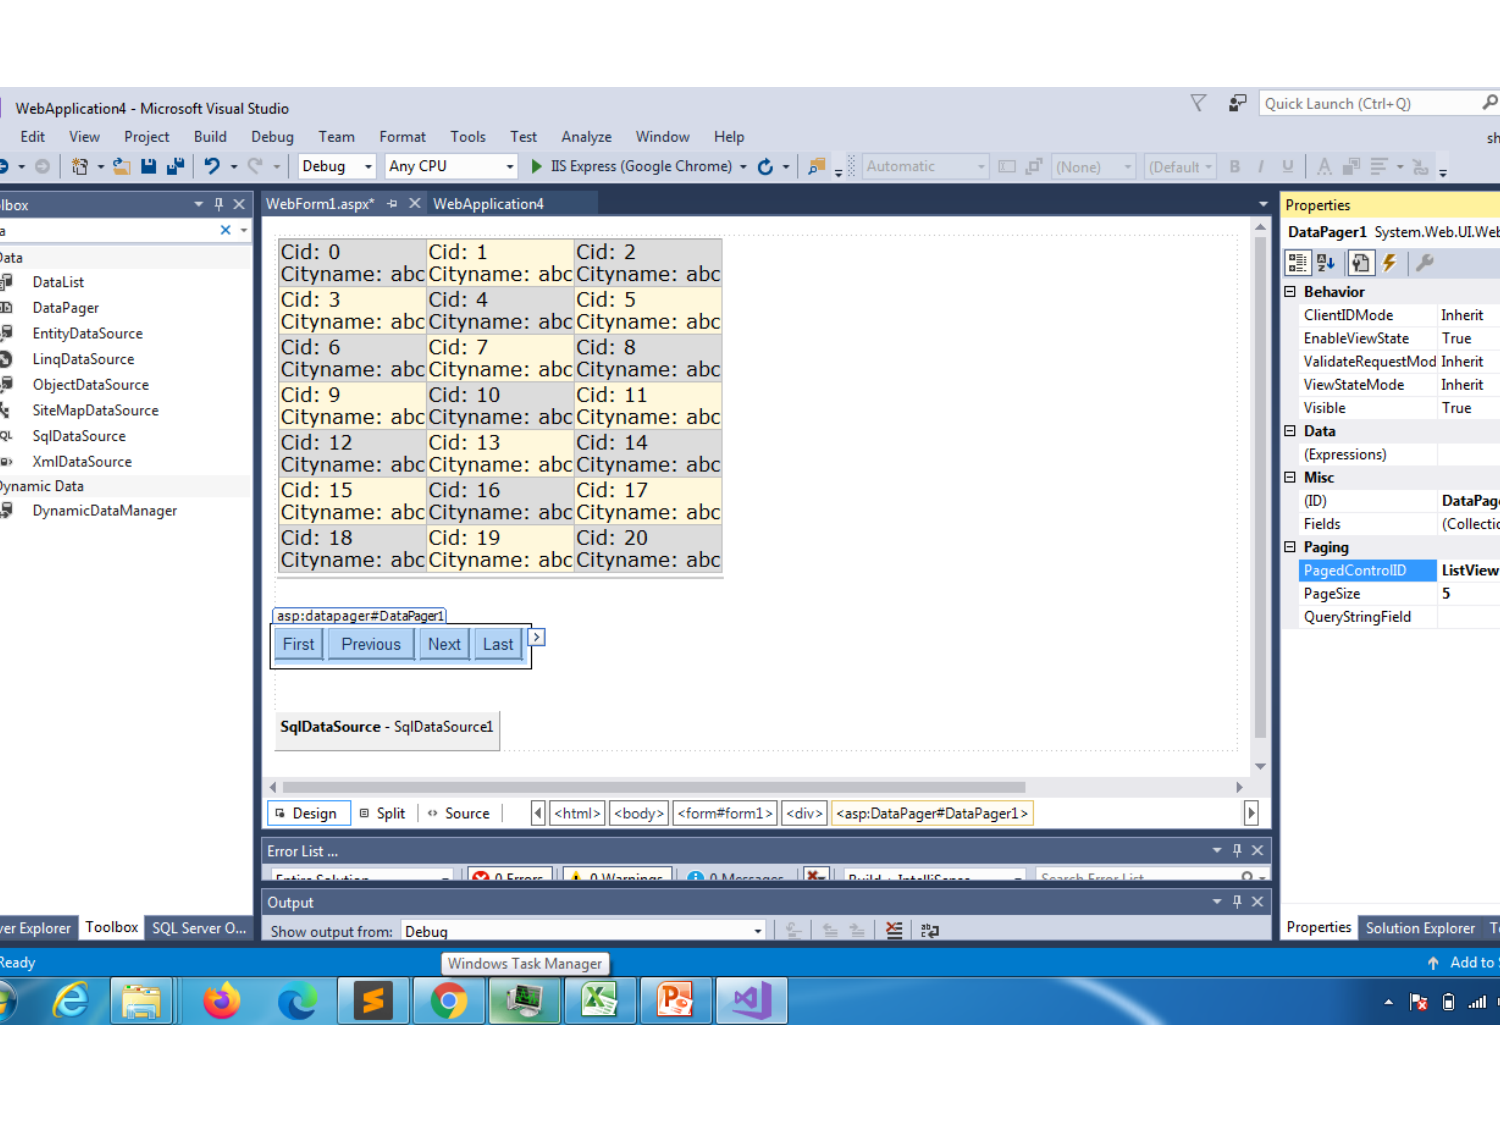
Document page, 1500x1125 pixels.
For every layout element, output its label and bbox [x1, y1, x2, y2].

picture [0, 87, 1500, 1026]
